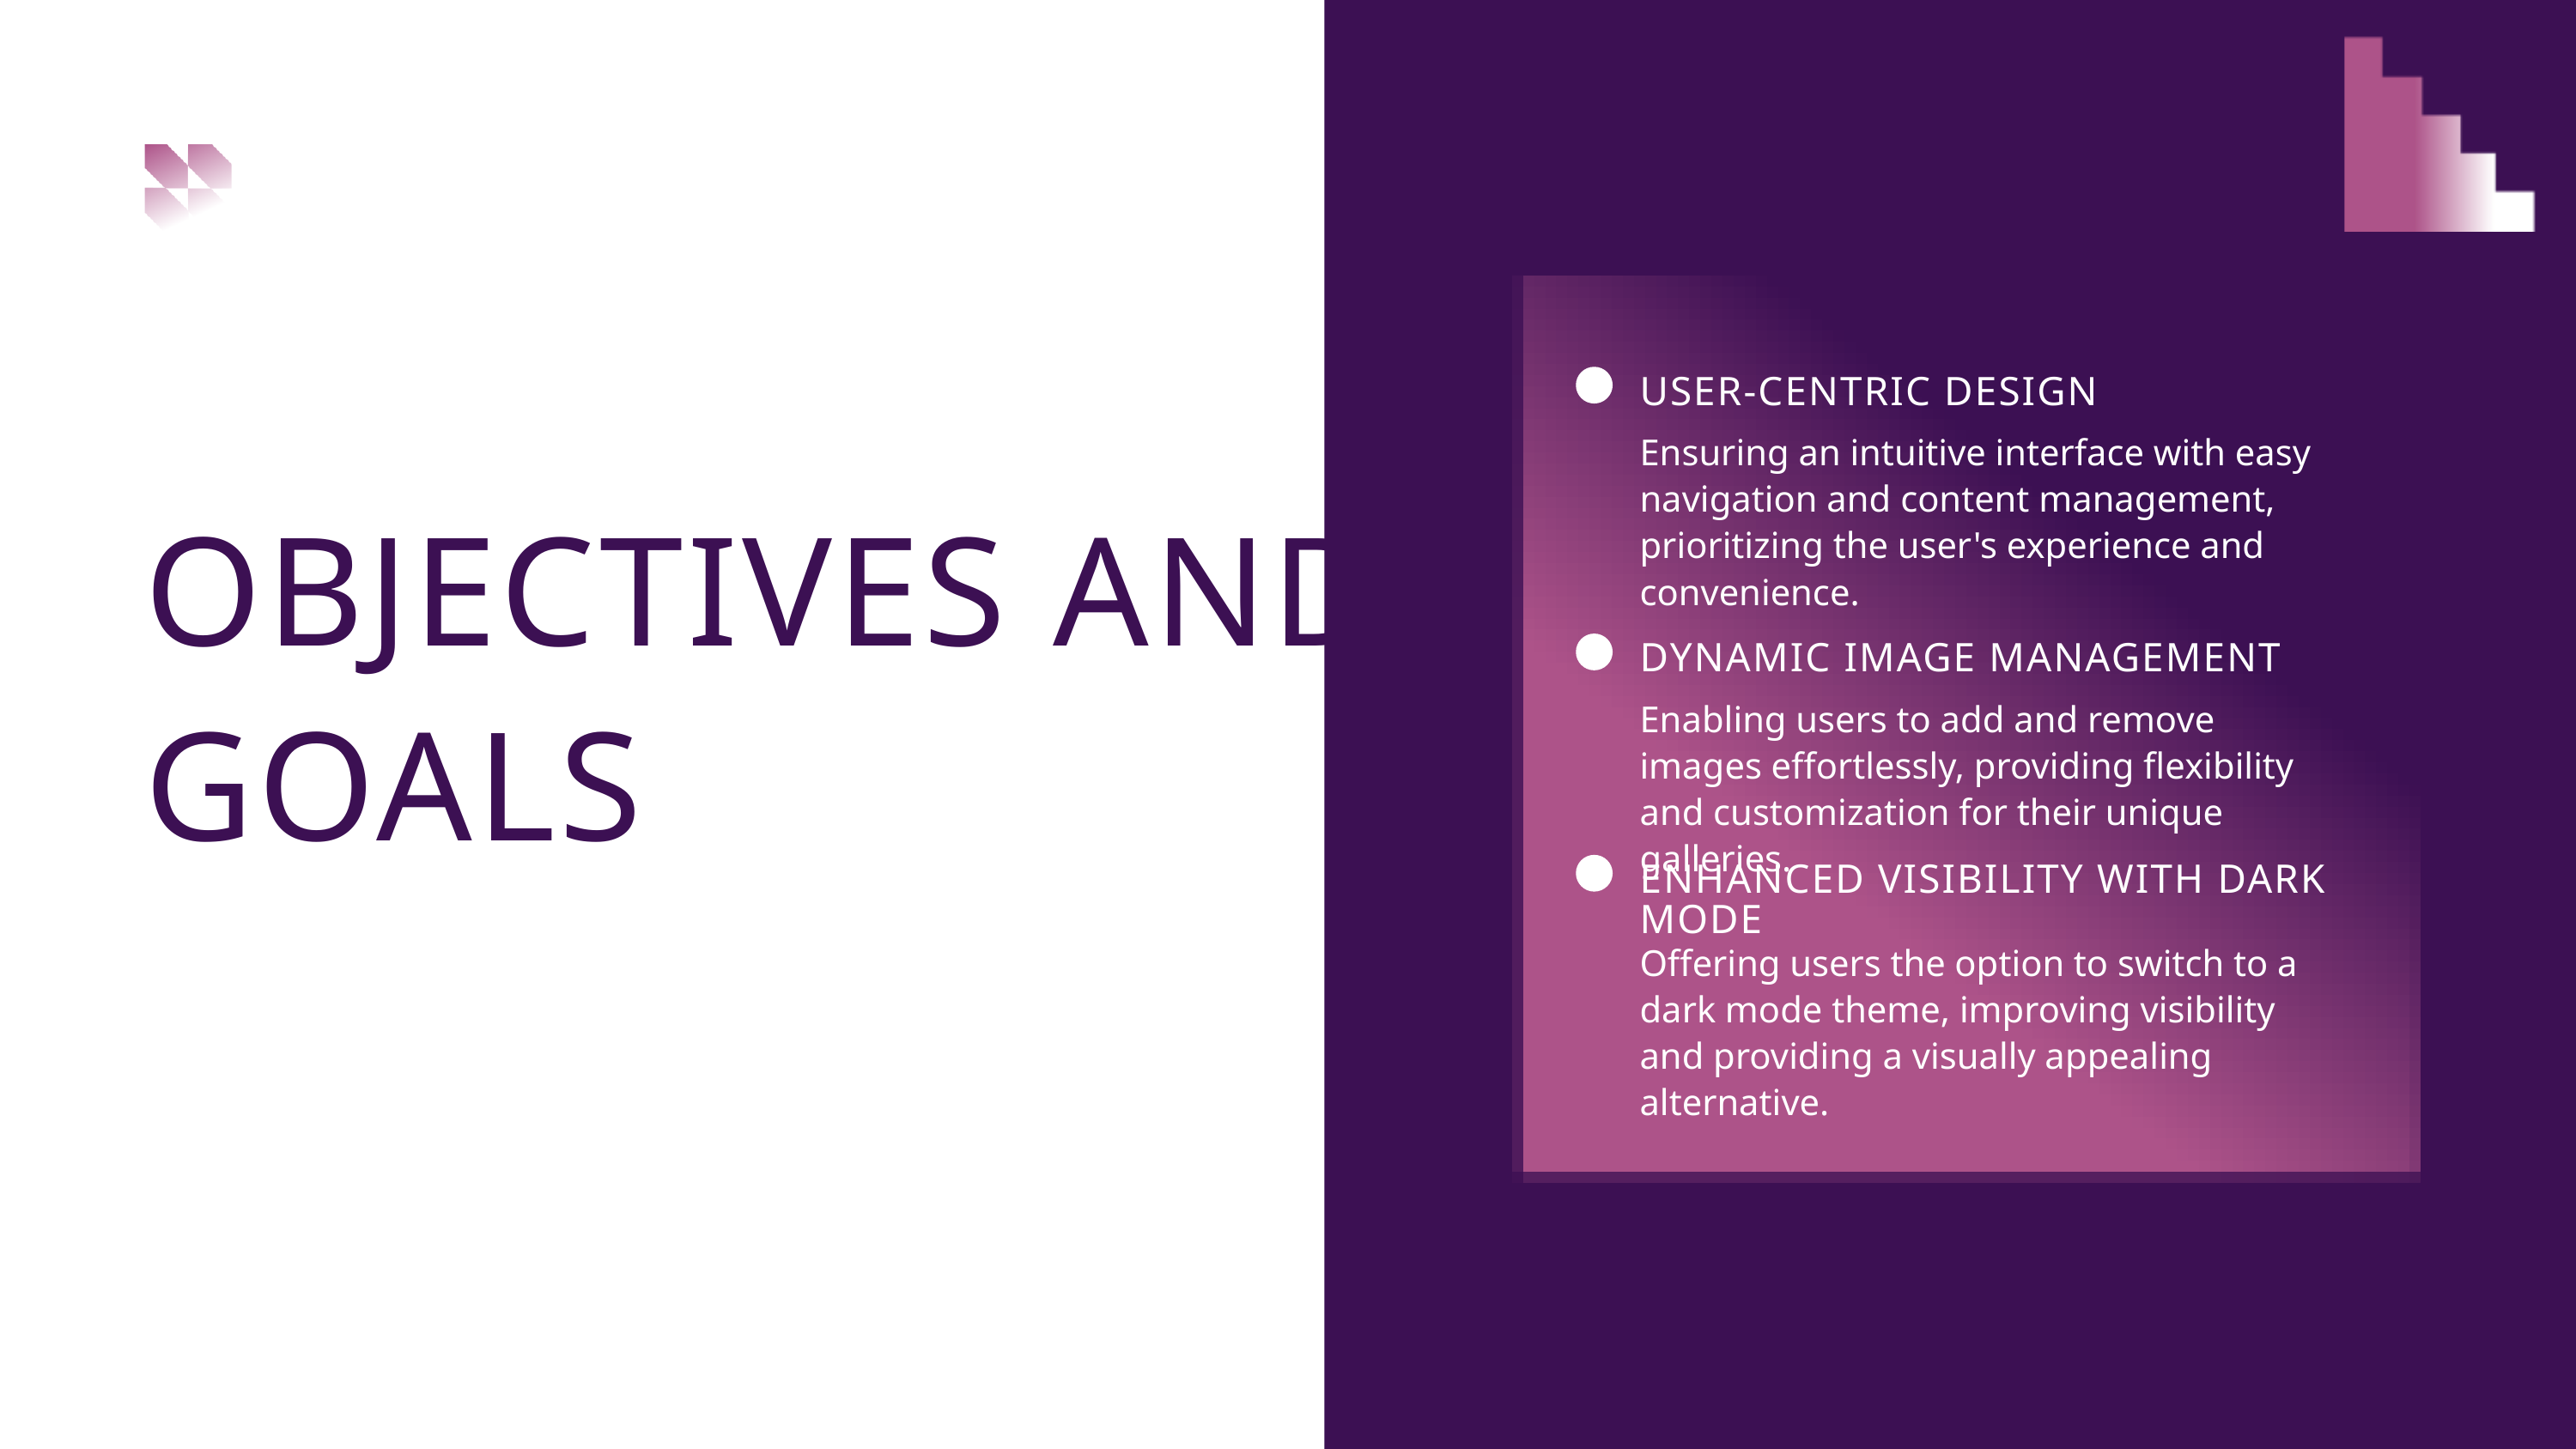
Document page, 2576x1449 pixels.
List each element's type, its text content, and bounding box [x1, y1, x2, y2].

text_box Enabling users to add and remove images effortlessly, providing flexibility and customization for their unique galleries. [1639, 693, 2344, 861]
text_box Offering users the option to switch to a dark mode theme, improving visibility and providing a visually appealing alternative. [1639, 942, 2327, 1124]
text_box ENHANCED VISIBILITY WITH DARK MODE [1639, 861, 2344, 942]
text_box OBJECTIVES AND GOALS [144, 480, 1433, 871]
text_box Ensuring an intuitive interface with easy navigation and content management, prioritizing the user's experience and convenience. [1639, 426, 2388, 613]
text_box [1575, 366, 1613, 404]
text_box [1324, 0, 2576, 1449]
text_box DYNAMIC IMAGE MANAGEMENT [1639, 640, 2344, 681]
text_box [144, 144, 232, 232]
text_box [1575, 854, 1613, 892]
text_box [2344, 0, 2576, 232]
text_box USER-CENTRIC DESIGN [1639, 373, 2211, 414]
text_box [1575, 633, 1613, 671]
